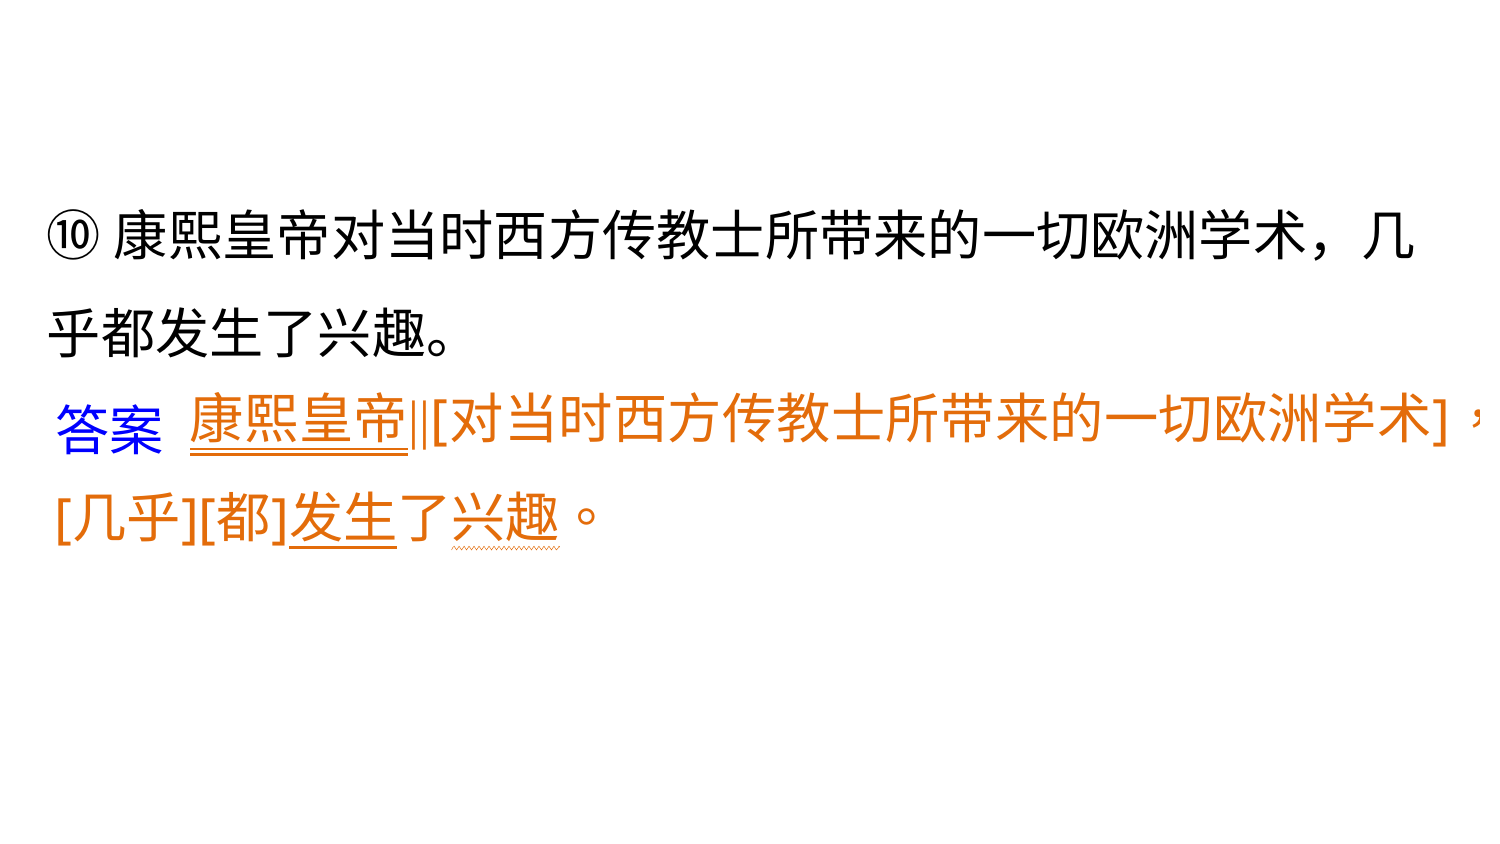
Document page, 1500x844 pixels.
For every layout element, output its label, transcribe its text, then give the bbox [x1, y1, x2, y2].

text_box ⑩康熙皇帝对当时西方传教士所带来的一切欧洲学术，几乎都发生了兴趣。 [32, 161, 1471, 372]
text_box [39, 356, 1480, 623]
